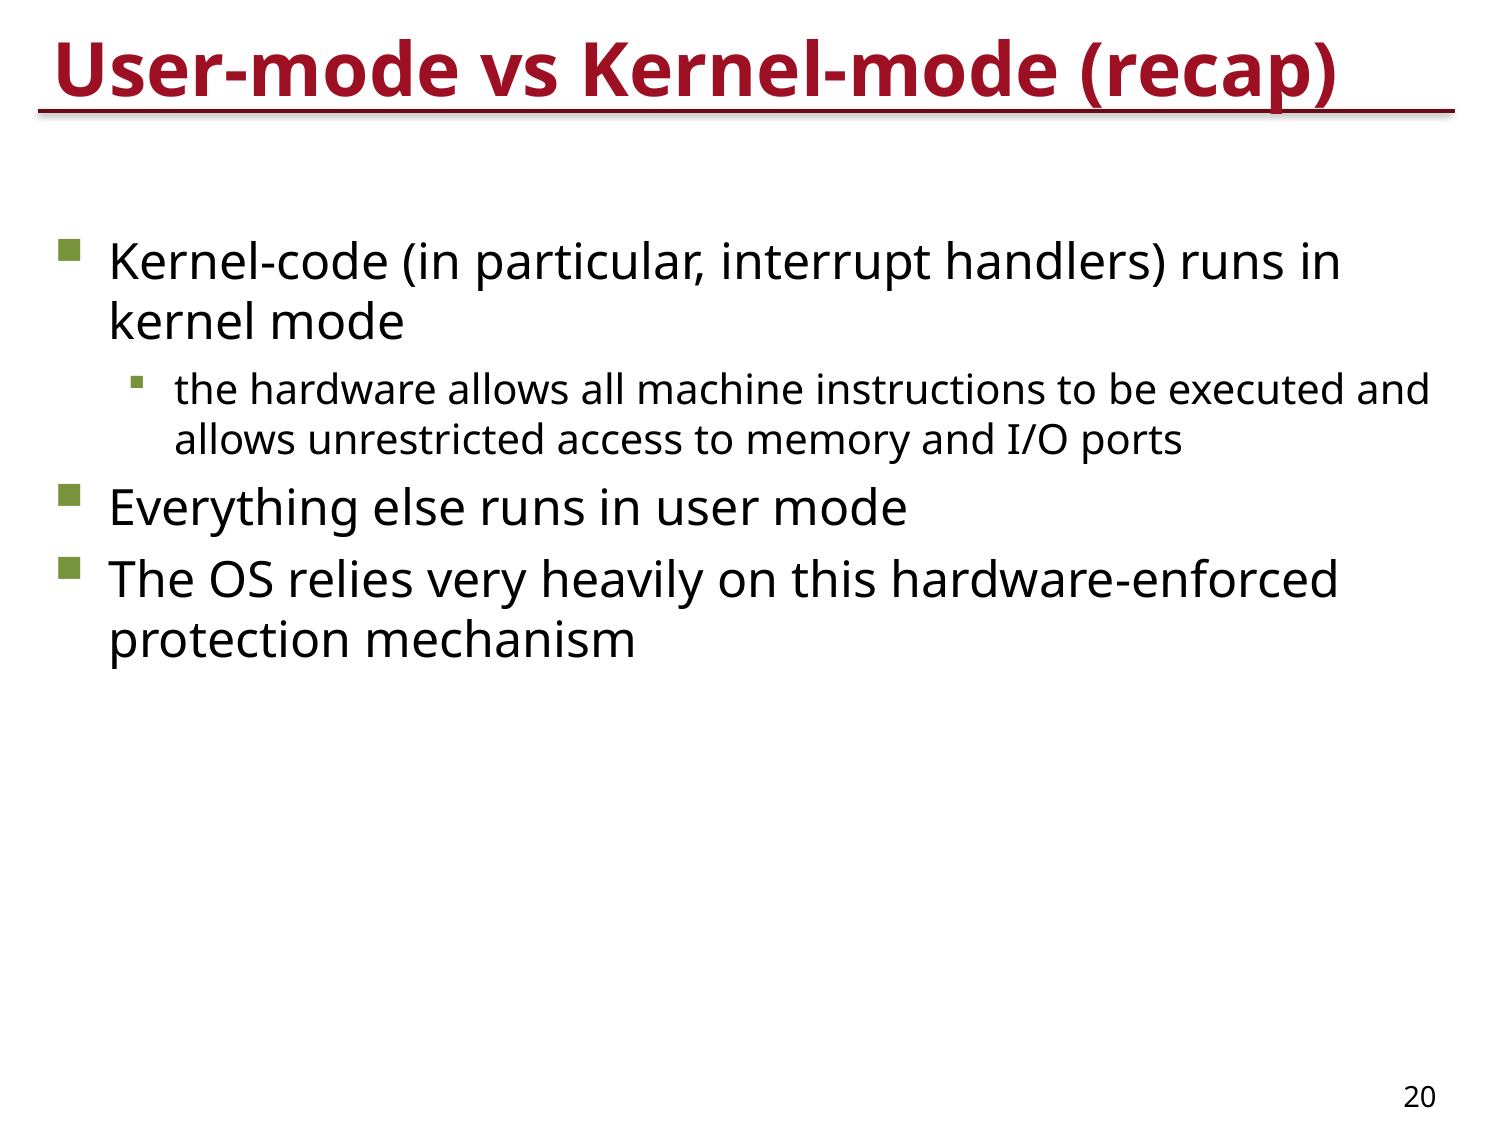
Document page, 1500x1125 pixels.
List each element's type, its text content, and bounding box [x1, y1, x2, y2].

list Kernel-code (in particular, interrupt handlers) runs in kernel mode the hardware allows all machine instructions to be executed and allows unrestricted access to memory and I/O ports Everything else runs in user mode The OS relies very heavily on this hardware-enforced protection mechanism [37, 222, 1455, 823]
slide_number 20 [1388, 1071, 1500, 1120]
title User-mode vs Kernel-mode (recap) [37, 13, 1500, 120]
